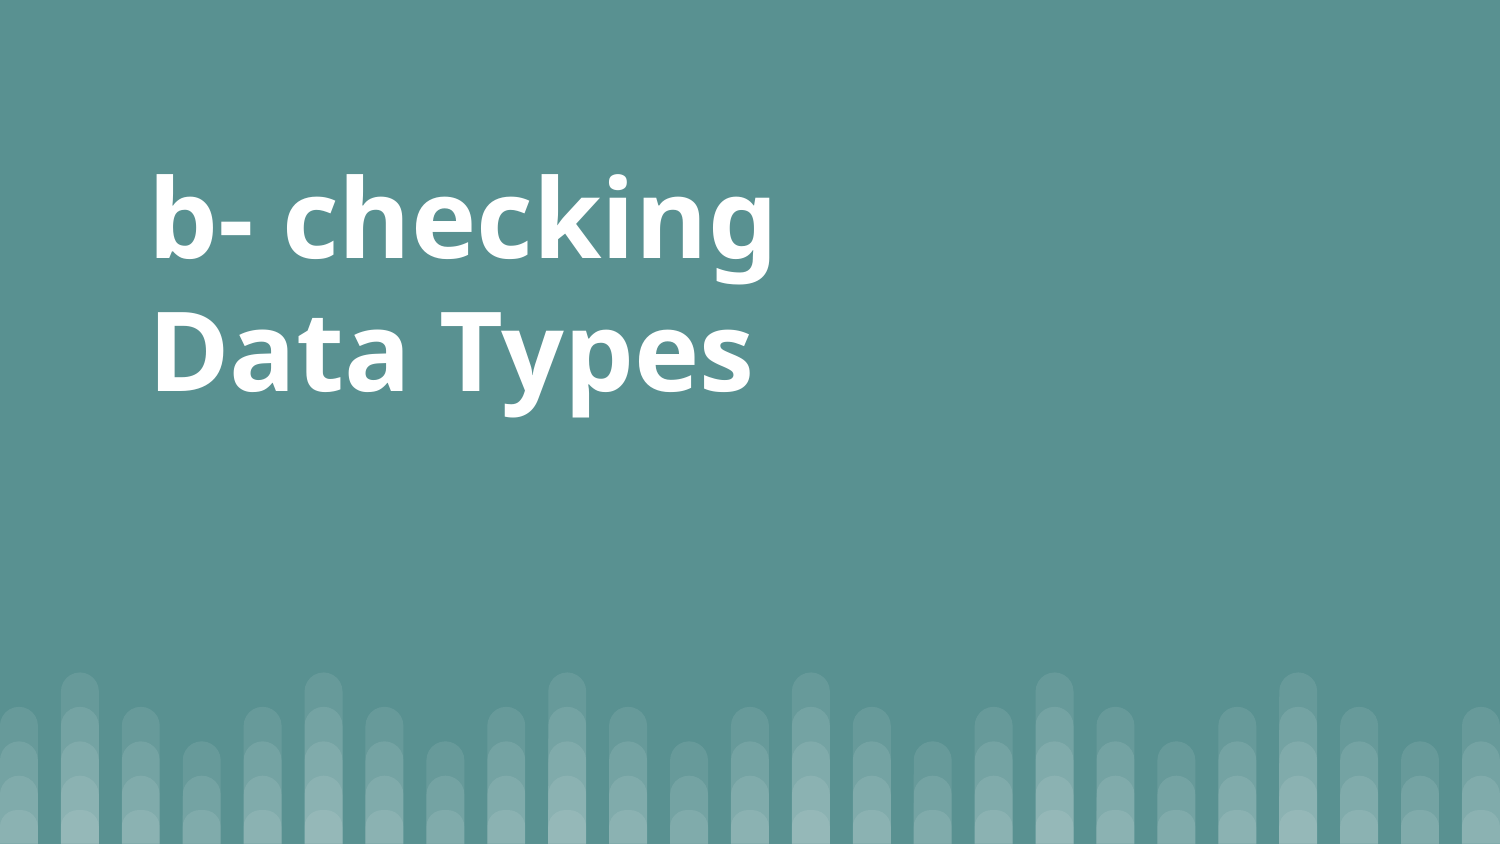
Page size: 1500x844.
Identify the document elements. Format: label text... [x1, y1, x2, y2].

title b- checking Data Types [133, 116, 1070, 445]
